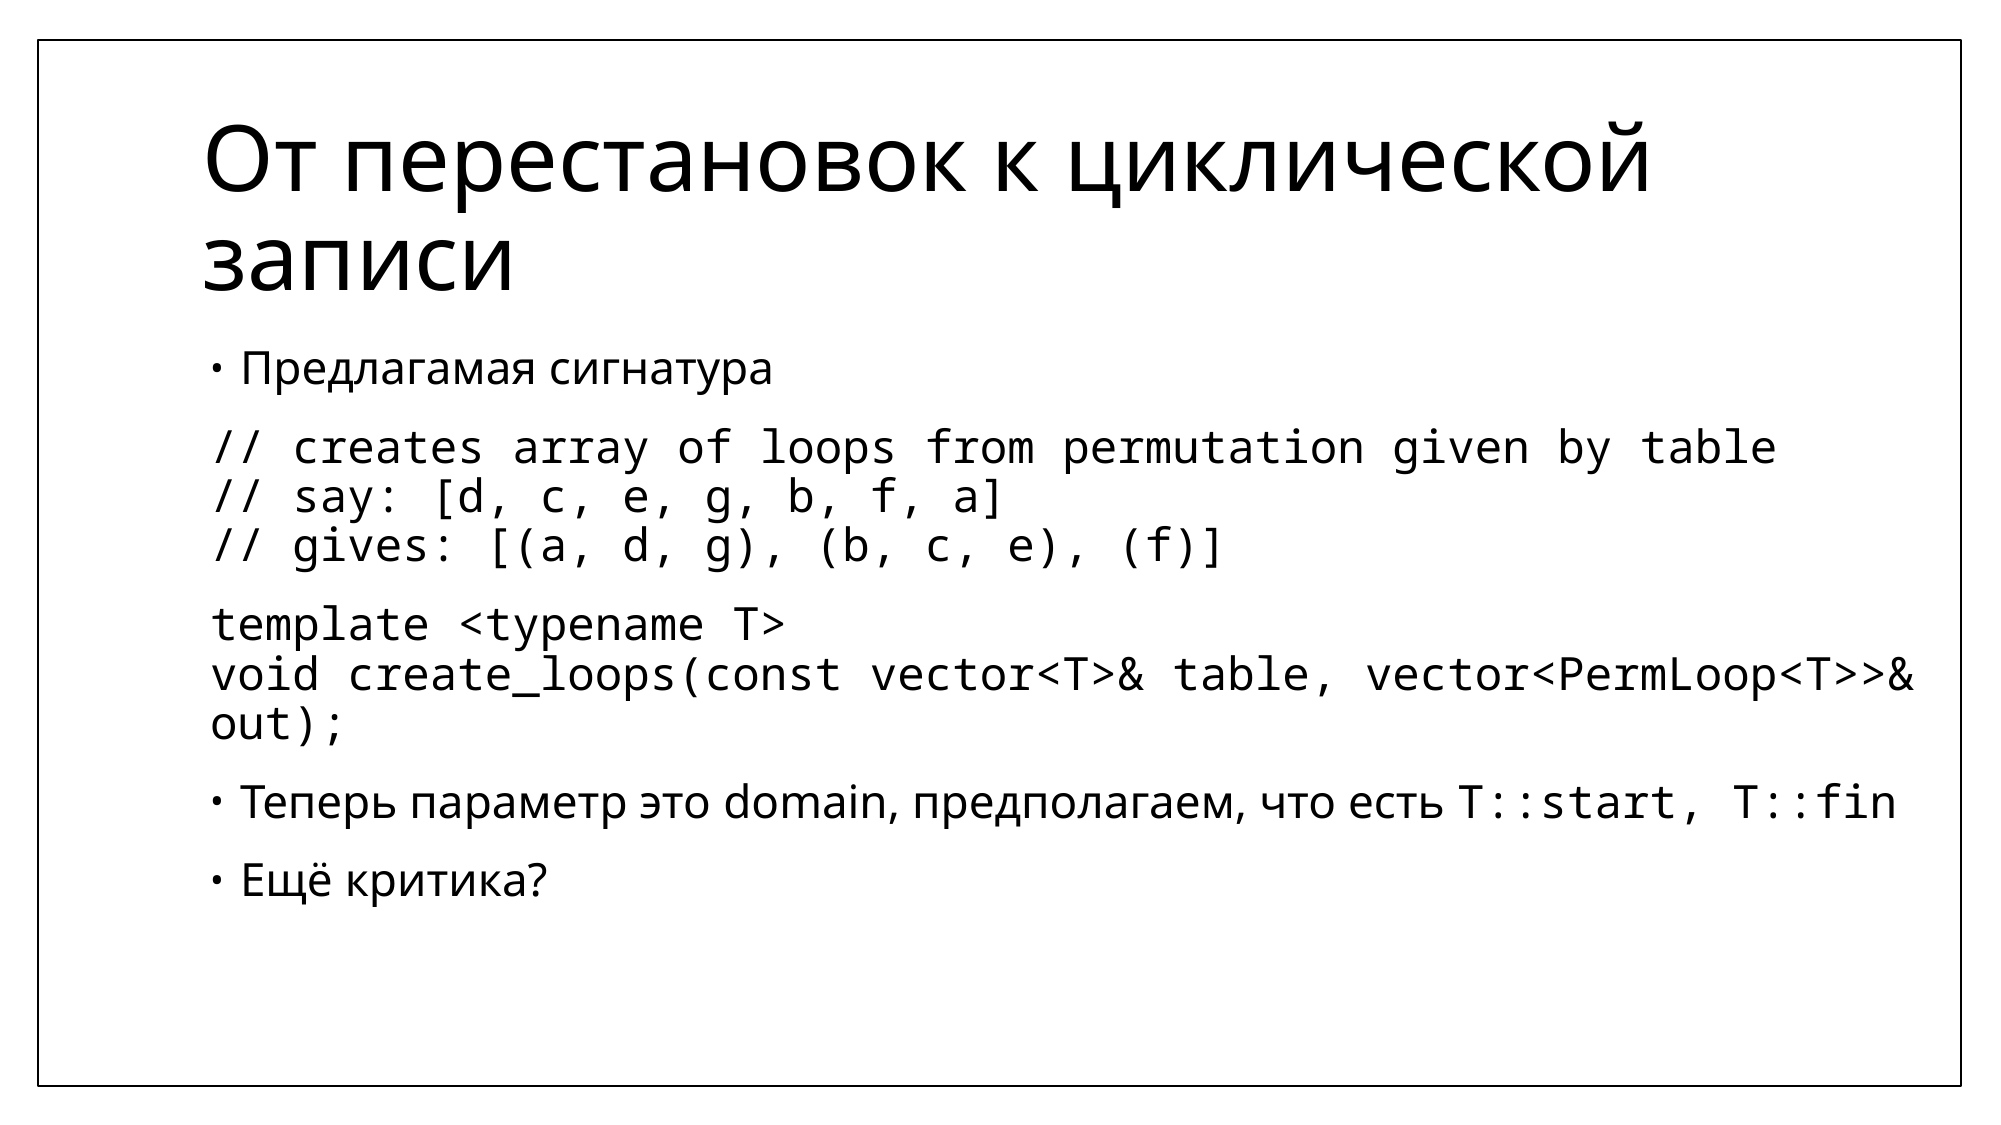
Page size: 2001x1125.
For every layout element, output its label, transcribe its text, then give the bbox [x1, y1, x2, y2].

title От перестановок к циклической записи [187, 99, 1808, 323]
list Предлагамая сигнатура // creates array of loops from permutation given by table // say: [d, c, e, g, b, f, a] // gives: [(a, d, g), (b, c, e), (f)] template <typename T> void create_loops(const vector<T>& table, vector<PermLoop<T>>& out); Теперь параметр это domain, предполагаем, что есть T::start, T::fin Ещё критика? [187, 337, 1952, 1000]
